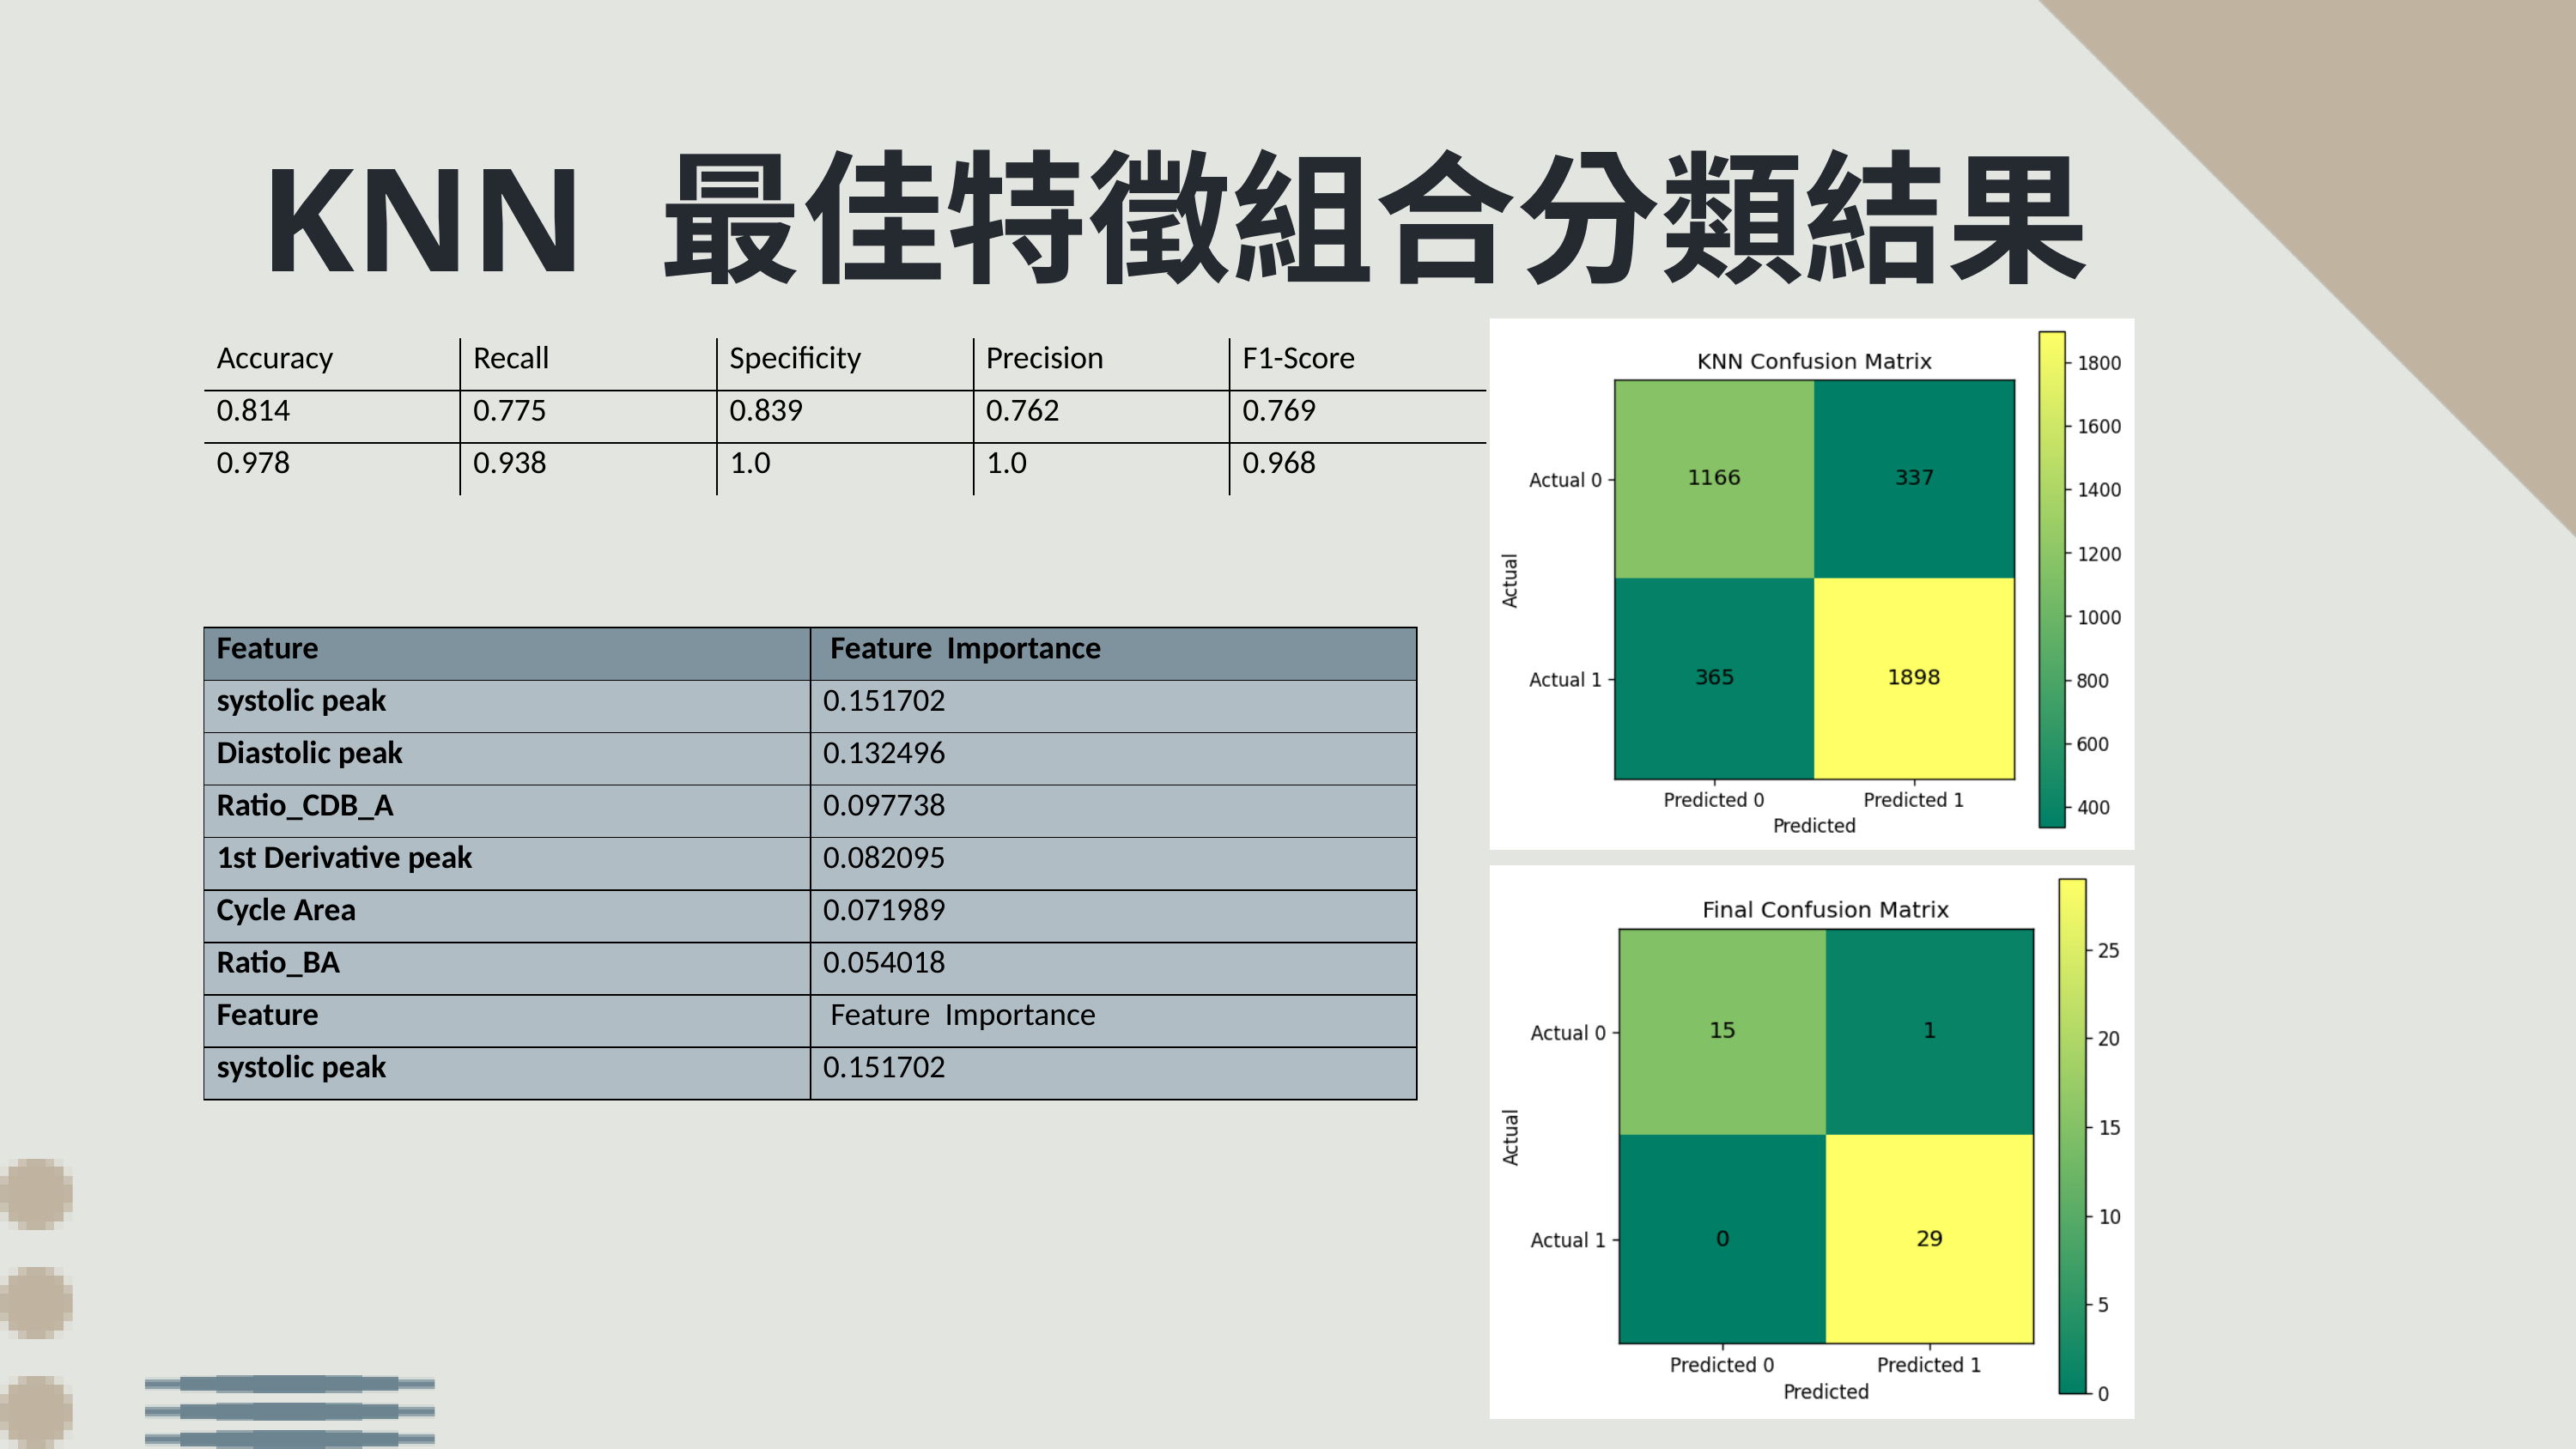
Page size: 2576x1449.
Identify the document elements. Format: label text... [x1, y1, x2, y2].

table_cell Cycle Area [204, 891, 810, 942]
table_cell 0.814 [204, 391, 459, 442]
footer [440, 894, 848, 947]
table_header Accuracy [204, 338, 459, 390]
table_cell systolic peak [204, 1048, 810, 1099]
table_cell 1.0 [718, 444, 973, 495]
table_header Feature Importance [811, 628, 1416, 680]
picture [1490, 318, 2135, 851]
table_cell 0.097738 [811, 785, 1416, 837]
table_header Specificity [718, 338, 973, 390]
table_cell 0.775 [461, 391, 716, 442]
table_cell Ratio_CDB_A [204, 785, 810, 837]
table_cell 0.839 [718, 391, 973, 442]
table_header Recall [461, 338, 716, 390]
table_cell systolic peak [204, 681, 810, 732]
table_cell Diastolic peak [204, 733, 810, 785]
table_cell Ratio_BA [204, 943, 810, 994]
table_cell Feature [204, 996, 810, 1046]
picture [1490, 865, 2135, 1419]
table_cell 0.762 [975, 391, 1229, 442]
table_cell 0.151702 [811, 681, 1416, 732]
table_header F1-Score [1230, 338, 1485, 390]
table_header Feature [204, 628, 810, 680]
table_cell 0.978 [204, 444, 459, 495]
table_cell 0.054018 [811, 943, 1416, 994]
table_cell Feature Importance [811, 996, 1416, 1046]
text_box [0, 1159, 73, 1449]
table_cell 0.132496 [811, 733, 1416, 785]
slide_number 47 [922, 894, 1224, 947]
text_box KNN 最佳特徵組合分類結果 [204, 129, 2021, 301]
text_box [2021, 0, 2576, 562]
table_cell 0.968 [1230, 444, 1485, 495]
text_box [144, 1375, 435, 1449]
table_cell 1st Derivative peak [204, 838, 810, 889]
table_cell 0.938 [461, 444, 716, 495]
table_cell 1.0 [975, 444, 1229, 495]
table_cell 0.082095 [811, 838, 1416, 889]
table_cell 0.151702 [811, 1048, 1416, 1099]
table_header Precision [975, 338, 1229, 390]
table_cell 0.071989 [811, 891, 1416, 942]
table_cell 0.769 [1230, 391, 1485, 442]
